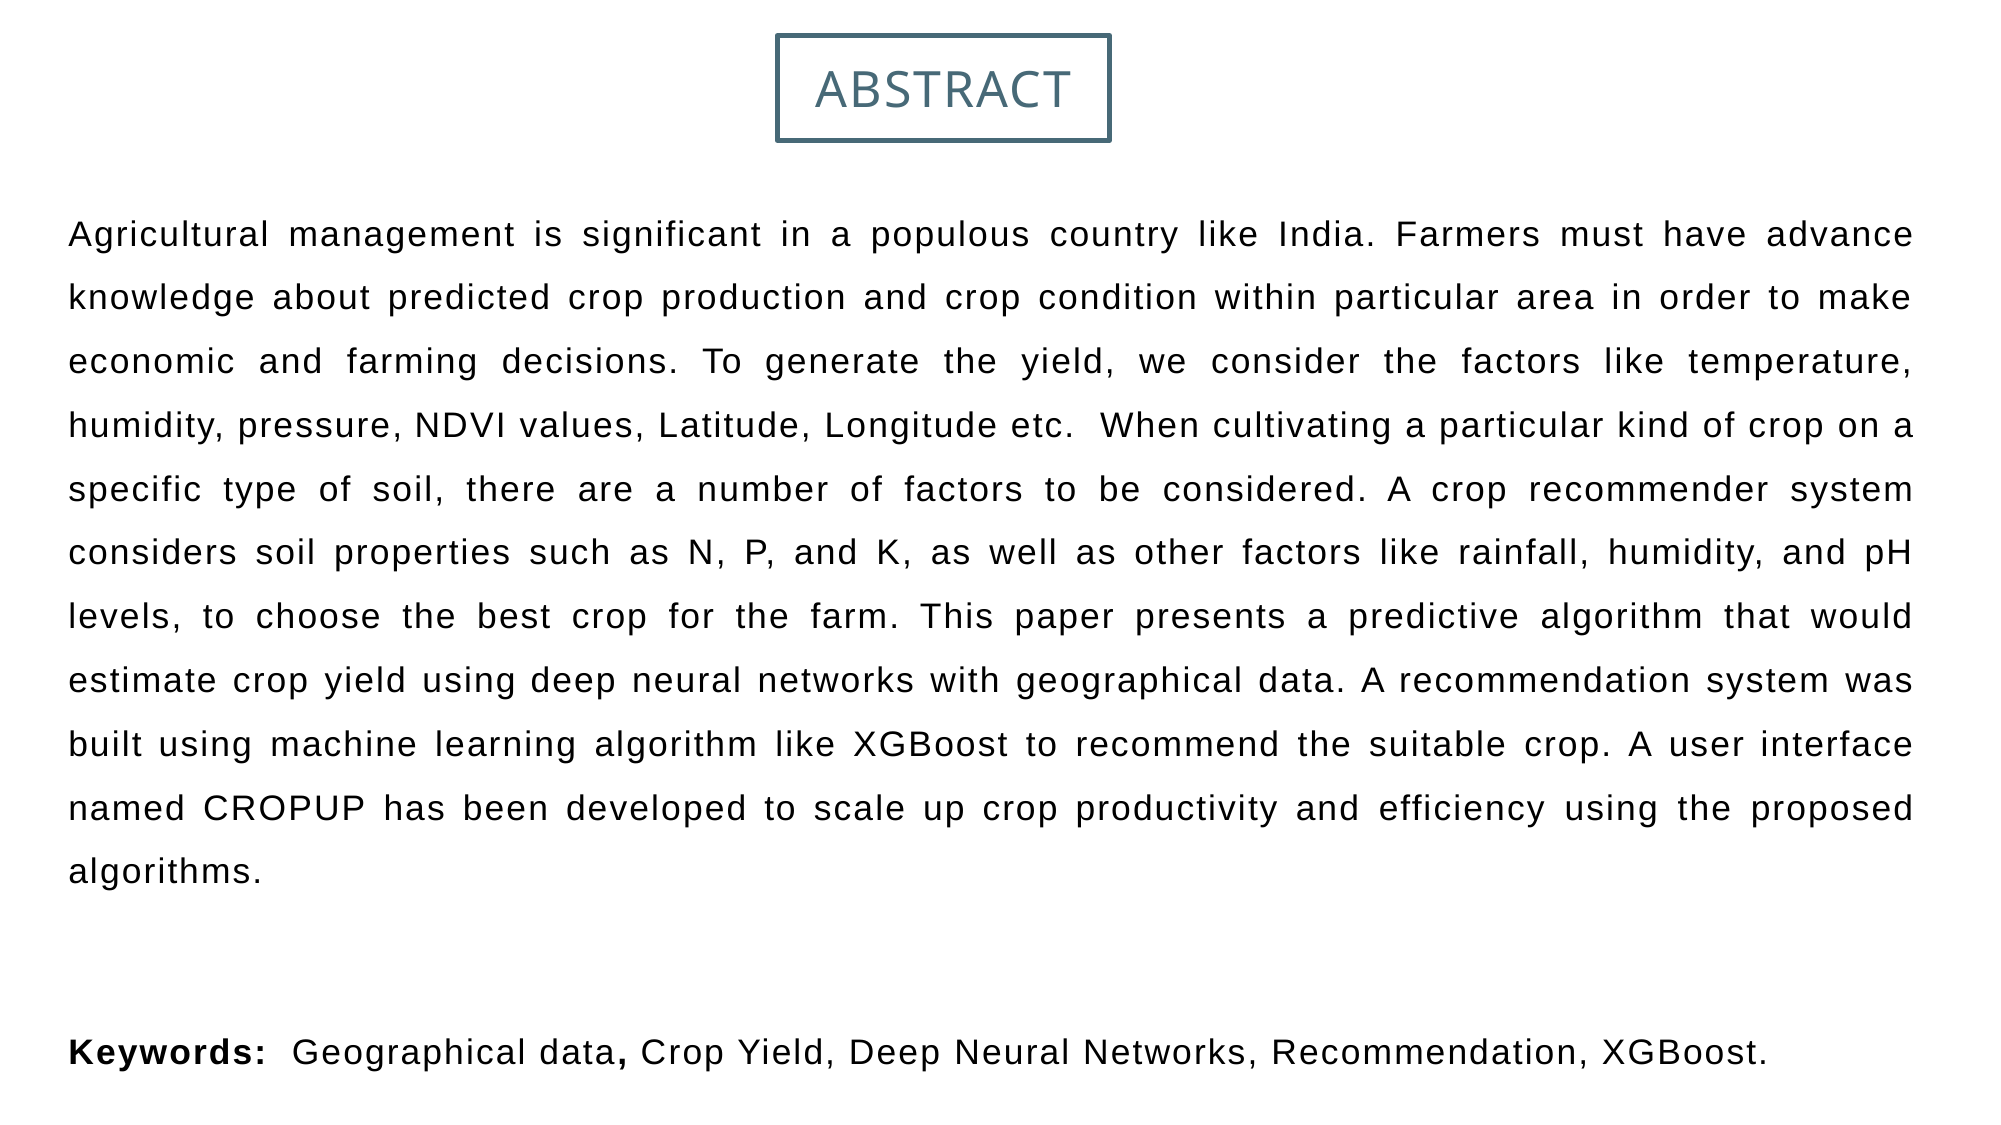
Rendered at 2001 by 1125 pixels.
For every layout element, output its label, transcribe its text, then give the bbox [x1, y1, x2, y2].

list Agricultural management is significant in a populous country like India. Farmers must have advance knowledge about predicted crop production and crop condition within particular area in order to make economic and farming decisions. To generate the yield, we consider the factors like temperature, humidity, pressure, NDVI values, Latitude, Longitude etc. When cultivating a particular kind of crop on a specific type of soil, there are a number of factors to be considered. A crop recommender system considers soil properties such as N, P, and K, as well as other factors like rainfall, humidity, and pH levels, to choose the best crop for the farm. This paper presents a predictive algorithm that would estimate crop yield using deep neural networks with geographical data. A recommendation system was built using machine learning algorithm like XGBoost to recommend the suitable crop. A user interface named CROPUP has been developed to scale up crop productivity and efficiency using the proposed algorithms. Keywords: Geographical data, Crop Yield, Deep Neural Networks, Recommendation, XGBoost. [53, 182, 1931, 902]
title ABSTRACT [775, 33, 1112, 143]
